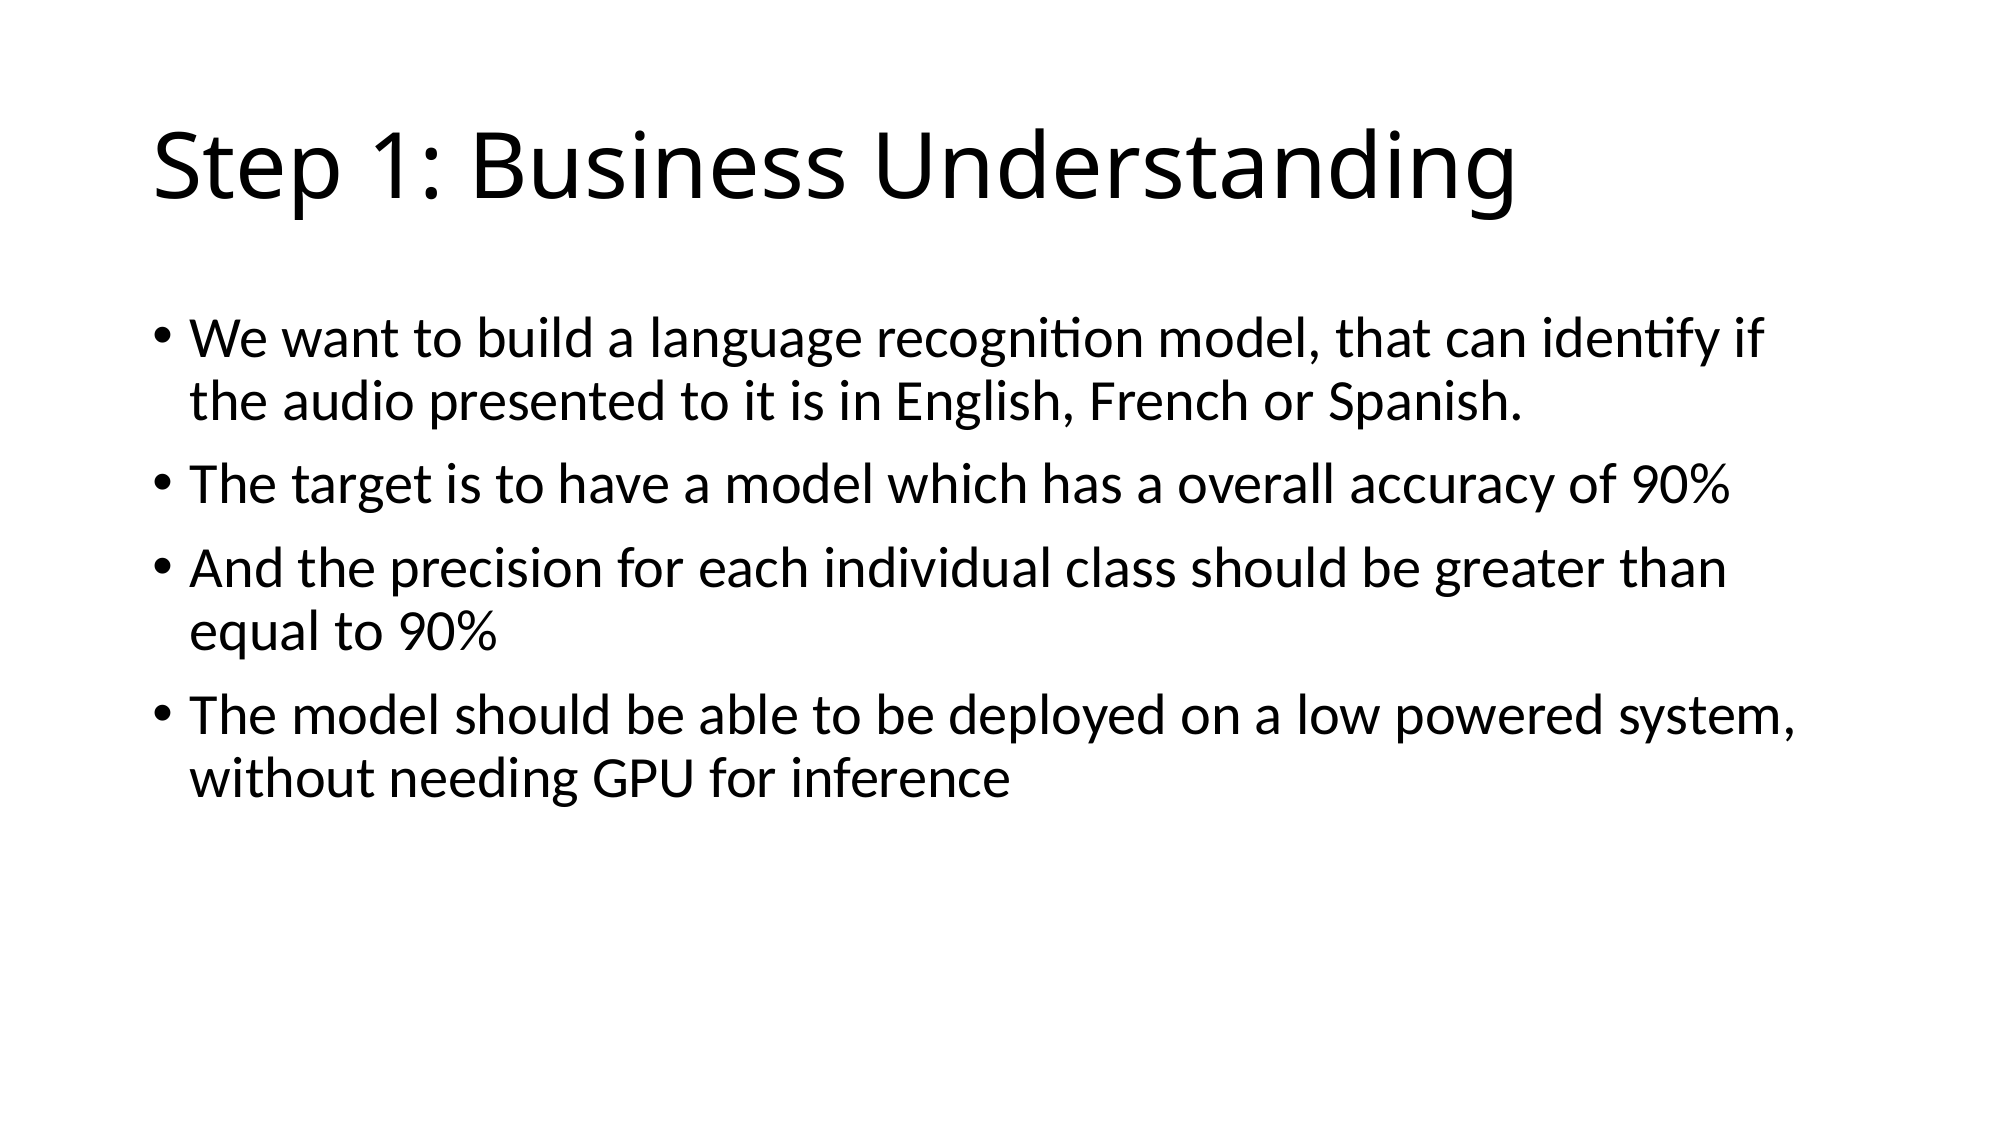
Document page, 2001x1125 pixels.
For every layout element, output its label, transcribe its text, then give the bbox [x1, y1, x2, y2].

title Step 1: Business Understanding [137, 59, 1863, 278]
list We want to build a language recognition model, that can identify if the audio presented to it is in English, French or Spanish. The target is to have a model which has a overall accuracy of 90% And the precision for each individual class should be greater than equal to 90% The model should be able to be deployed on a low powered system, without needing GPU for inference [137, 299, 1863, 1014]
